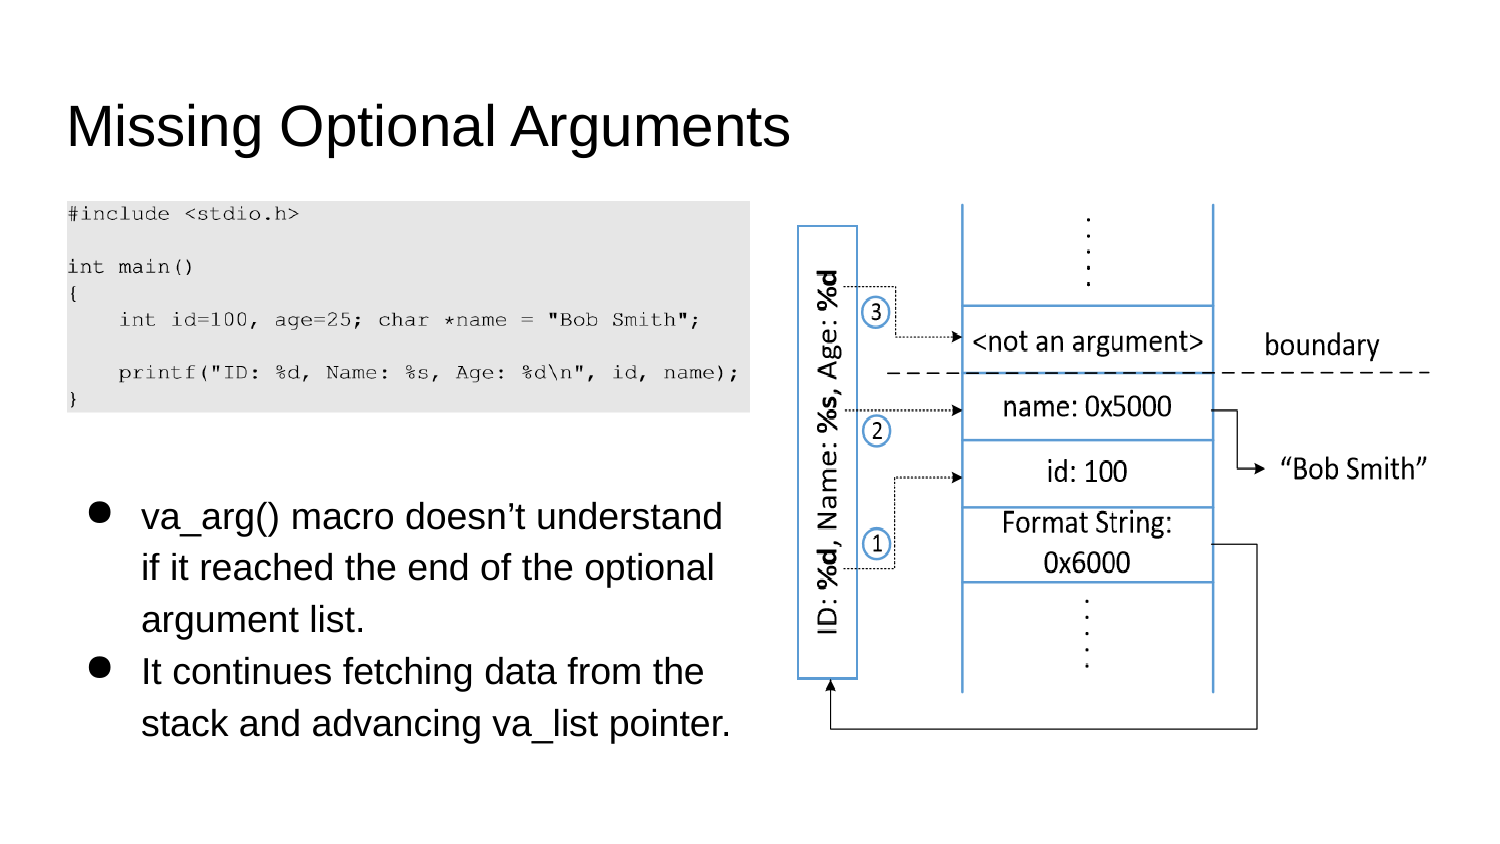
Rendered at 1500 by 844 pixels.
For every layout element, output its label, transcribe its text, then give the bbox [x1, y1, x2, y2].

title Missing Optional Arguments [51, 72, 1449, 167]
picture [64, 198, 750, 413]
picture [777, 191, 1450, 749]
list va_arg() macro doesn’t understand if it reached the end of the optional argument list. It continues fetching data from the stack and advancing va_list pointer. [51, 469, 750, 808]
